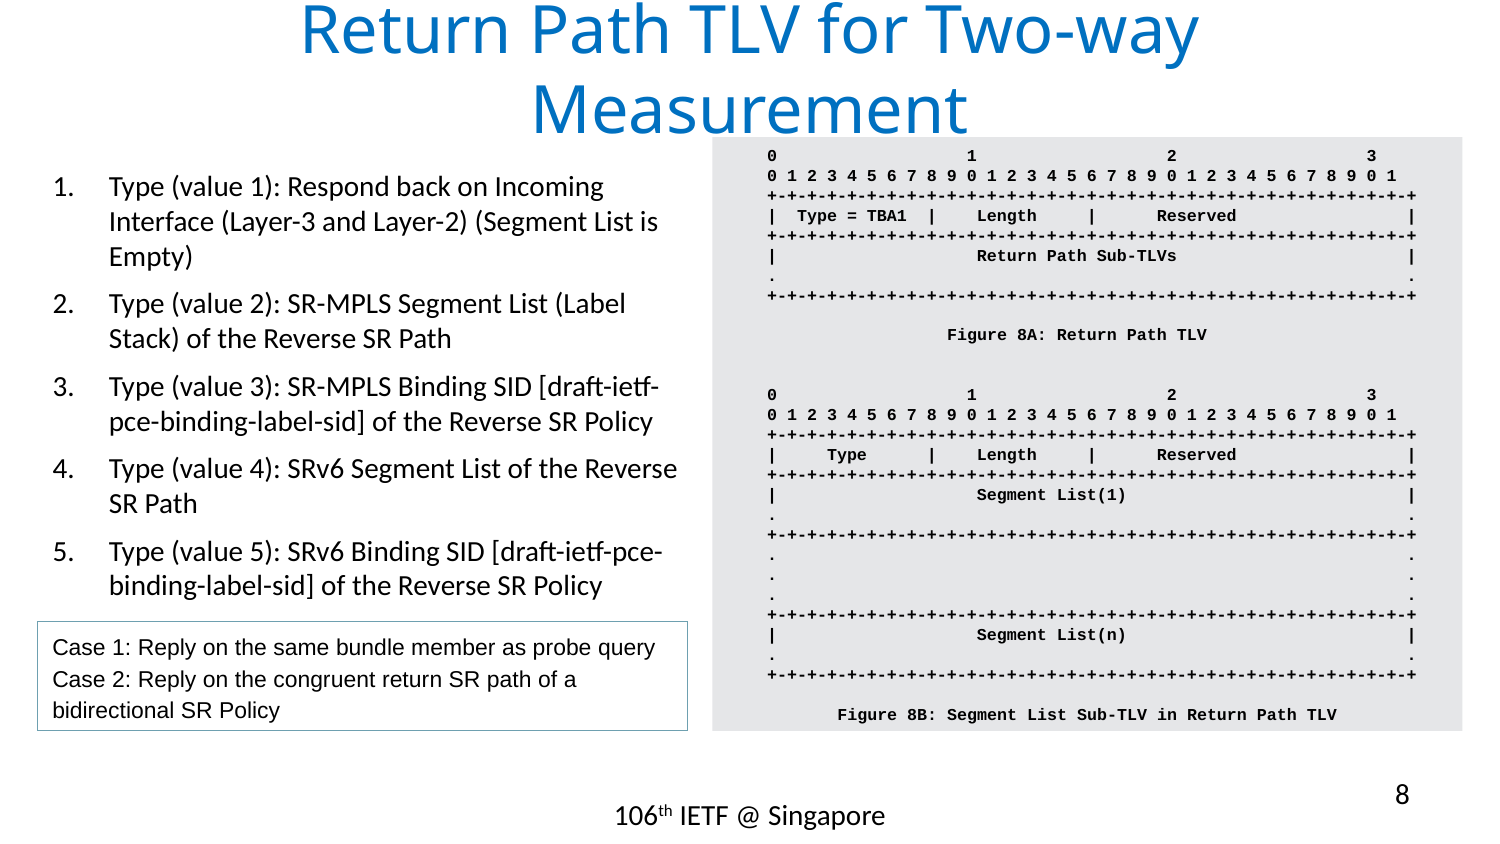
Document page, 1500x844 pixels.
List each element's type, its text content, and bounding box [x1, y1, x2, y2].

title Return Path TLV for Two-way Measurement [74, 0, 1426, 138]
slide_number 8 [1074, 768, 1426, 828]
footer 106th IETF @ Singapore [512, 788, 988, 844]
list Type (value 1): Respond back on Incoming Interface (Layer-3 and Layer-2) (Segment List is Empty) Type (value 2): SR-MPLS Segment List (Label Stack) of the Reverse SR Path Type (value 3): SR-MPLS Binding SID [draft-ietf-pce-binding-label-sid] of the Reverse SR Policy Type (value 4): SRv6 Segment List of the Reverse SR Path Type (value 5): SRv6 Binding SID [draft-ietf-pce-binding-label-sid] of the Reverse SR Policy [37, 159, 701, 623]
text_box 0 1 2 3 0 1 2 3 4 5 6 7 8 9 0 1 2 3 4 5 6 7 8 9 0 1 2 3 4 5 6 7 8 9 0 1 +-+-+-+-+-+-+-+-+-+-+-+-+-+-+-+-+-+-+-+-+-+-+-+-+-+-+-+-+-+-+-+-+ | Type = TBA1 | Length | Reserved | +-+-+-+-+-+-+-+-+-+-+-+-+-+-+-+-+-+-+-+-+-+-+-+-+-+-+-+-+-+-+-+-+ | Return Path Sub-TLVs | . . +-+-+-+-+-+-+-+-+-+-+-+-+-+-+-+-+-+-+-+-+-+-+-+-+-+-+-+-+-+-+-+-+ Figure 8A: Return Path TLV 0 1 2 3 0 1 2 3 4 5 6 7 8 9 0 1 2 3 4 5 6 7 8 9 0 1 2 3 4 5 6 7 8 9 0 1 +-+-+-+-+-+-+-+-+-+-+-+-+-+-+-+-+-+-+-+-+-+-+-+-+-+-+-+-+-+-+-+-+ | Type | Length | Reserved | +-+-+-+-+-+-+-+-+-+-+-+-+-+-+-+-+-+-+-+-+-+-+-+-+-+-+-+-+-+-+-+-+ | Segment List(1) | . . +-+-+-+-+-+-+-+-+-+-+-+-+-+-+-+-+-+-+-+-+-+-+-+-+-+-+-+-+-+-+-+-+ . . . . . . +-+-+-+-+-+-+-+-+-+-+-+-+-+-+-+-+-+-+-+-+-+-+-+-+-+-+-+-+-+-+-+-+ | Segment List(n) | . . +-+-+-+-+-+-+-+-+-+-+-+-+-+-+-+-+-+-+-+-+-+-+-+-+-+-+-+-+-+-+-+-+ Figure 8B: Segment List Sub-TLV in Return Path TLV [712, 137, 1463, 731]
text_box Case 1: Reply on the same bundle member as probe query Case 2: Reply on the congruent return SR path of a bidirectional SR Policy [37, 621, 688, 731]
